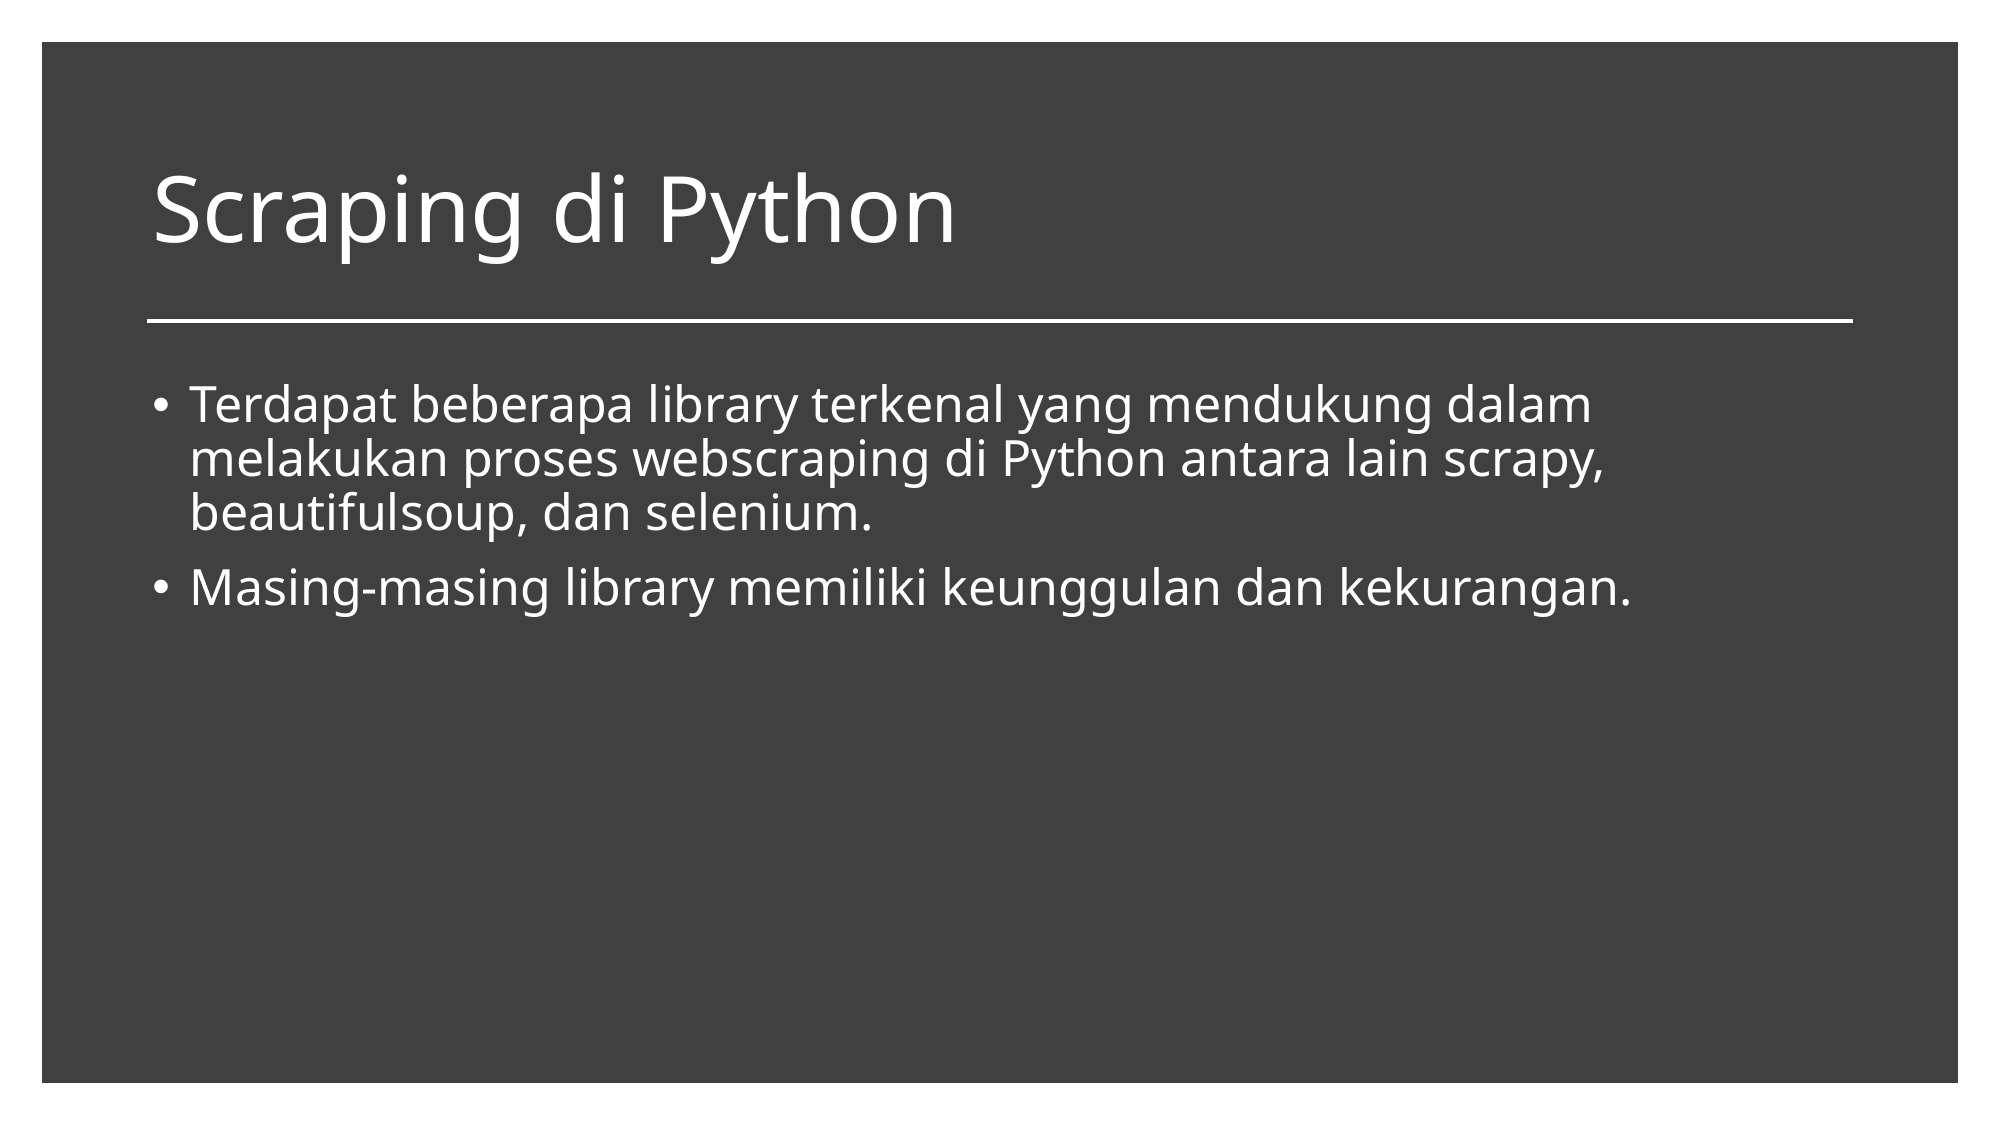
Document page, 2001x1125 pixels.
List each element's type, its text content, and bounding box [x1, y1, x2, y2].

text_box [52, 51, 1948, 1073]
list Terdapat beberapa library terkenal yang mendukung dalam melakukan proses webscraping di Python antara lain scrapy, beautifulsoup, dan selenium. Masing-masing library memiliki keunggulan dan kekurangan. [137, 372, 1863, 973]
title Scraping di Python [137, 103, 1863, 322]
